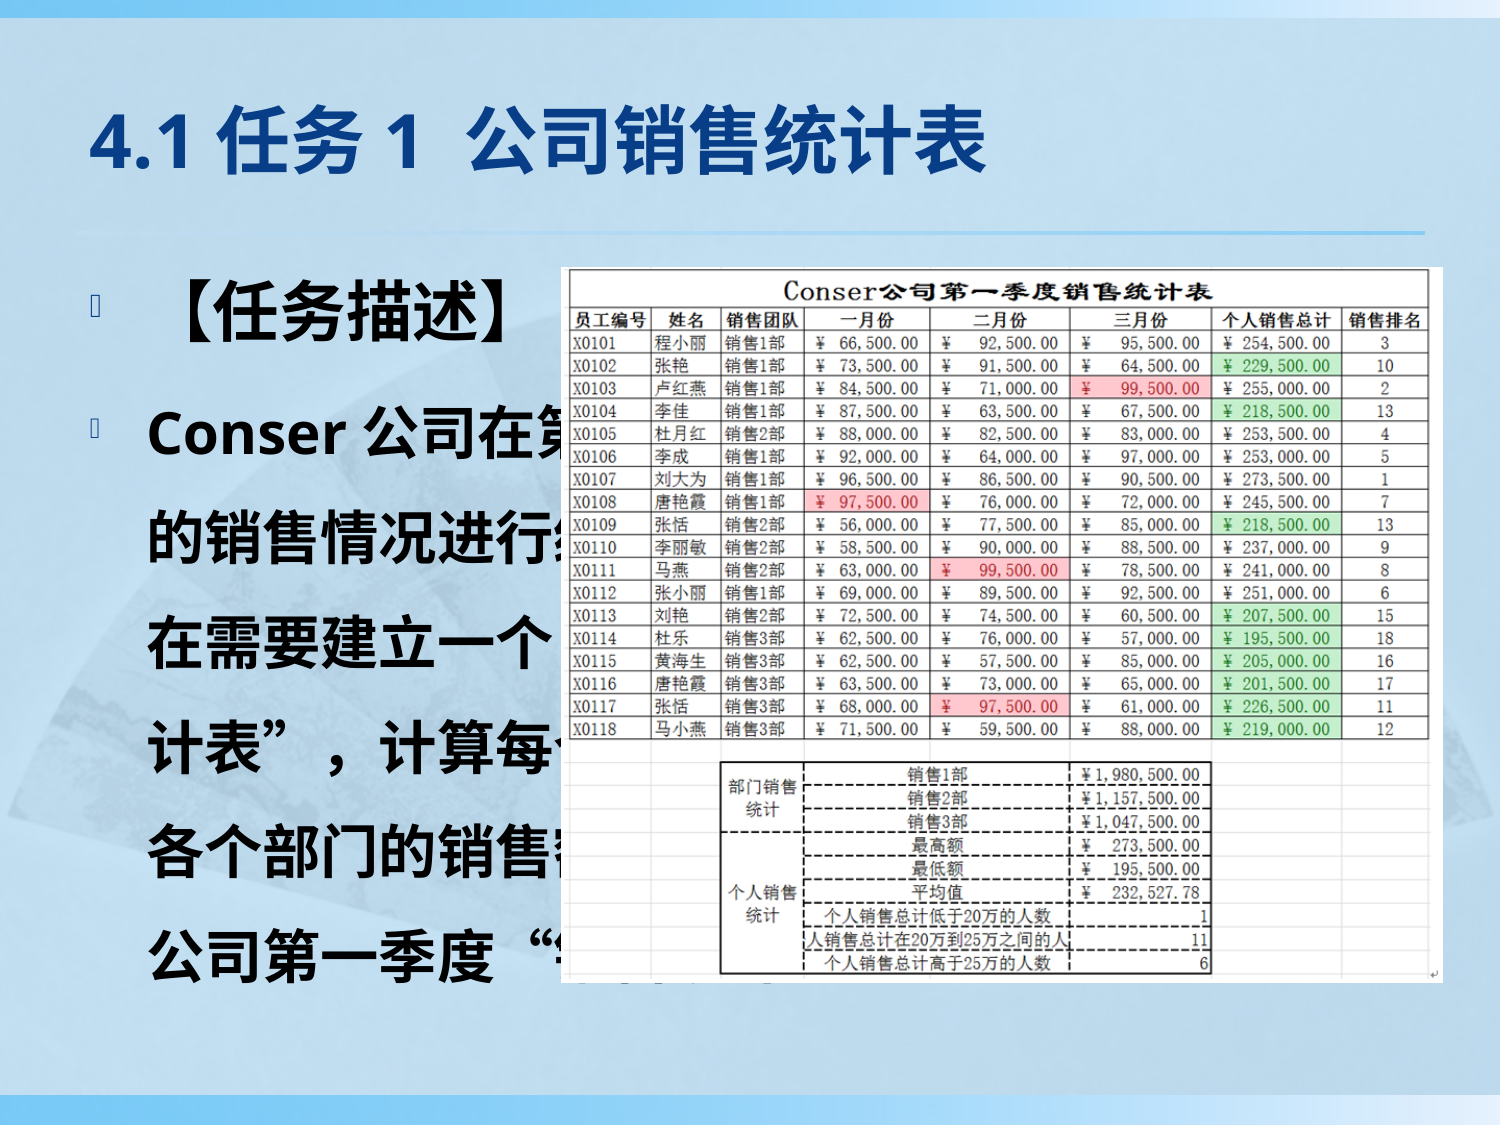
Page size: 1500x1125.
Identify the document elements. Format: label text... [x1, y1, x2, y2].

picture [560, 266, 1443, 984]
list 【任务描述】 Conser公司在第一季度结束后，要针对第一季度的销售情况进行统计和分析，为了方便统计，现在需要建立一个Conser公司第一季度“销售统计表”，计算每个员工的个人销售额、排名以及各个部门的销售额等等，统计完后生成Conser公司第一季度“销售统计表”。 [75, 262, 1425, 1032]
title 4.1任务1 公司销售统计表 [75, 45, 1425, 233]
